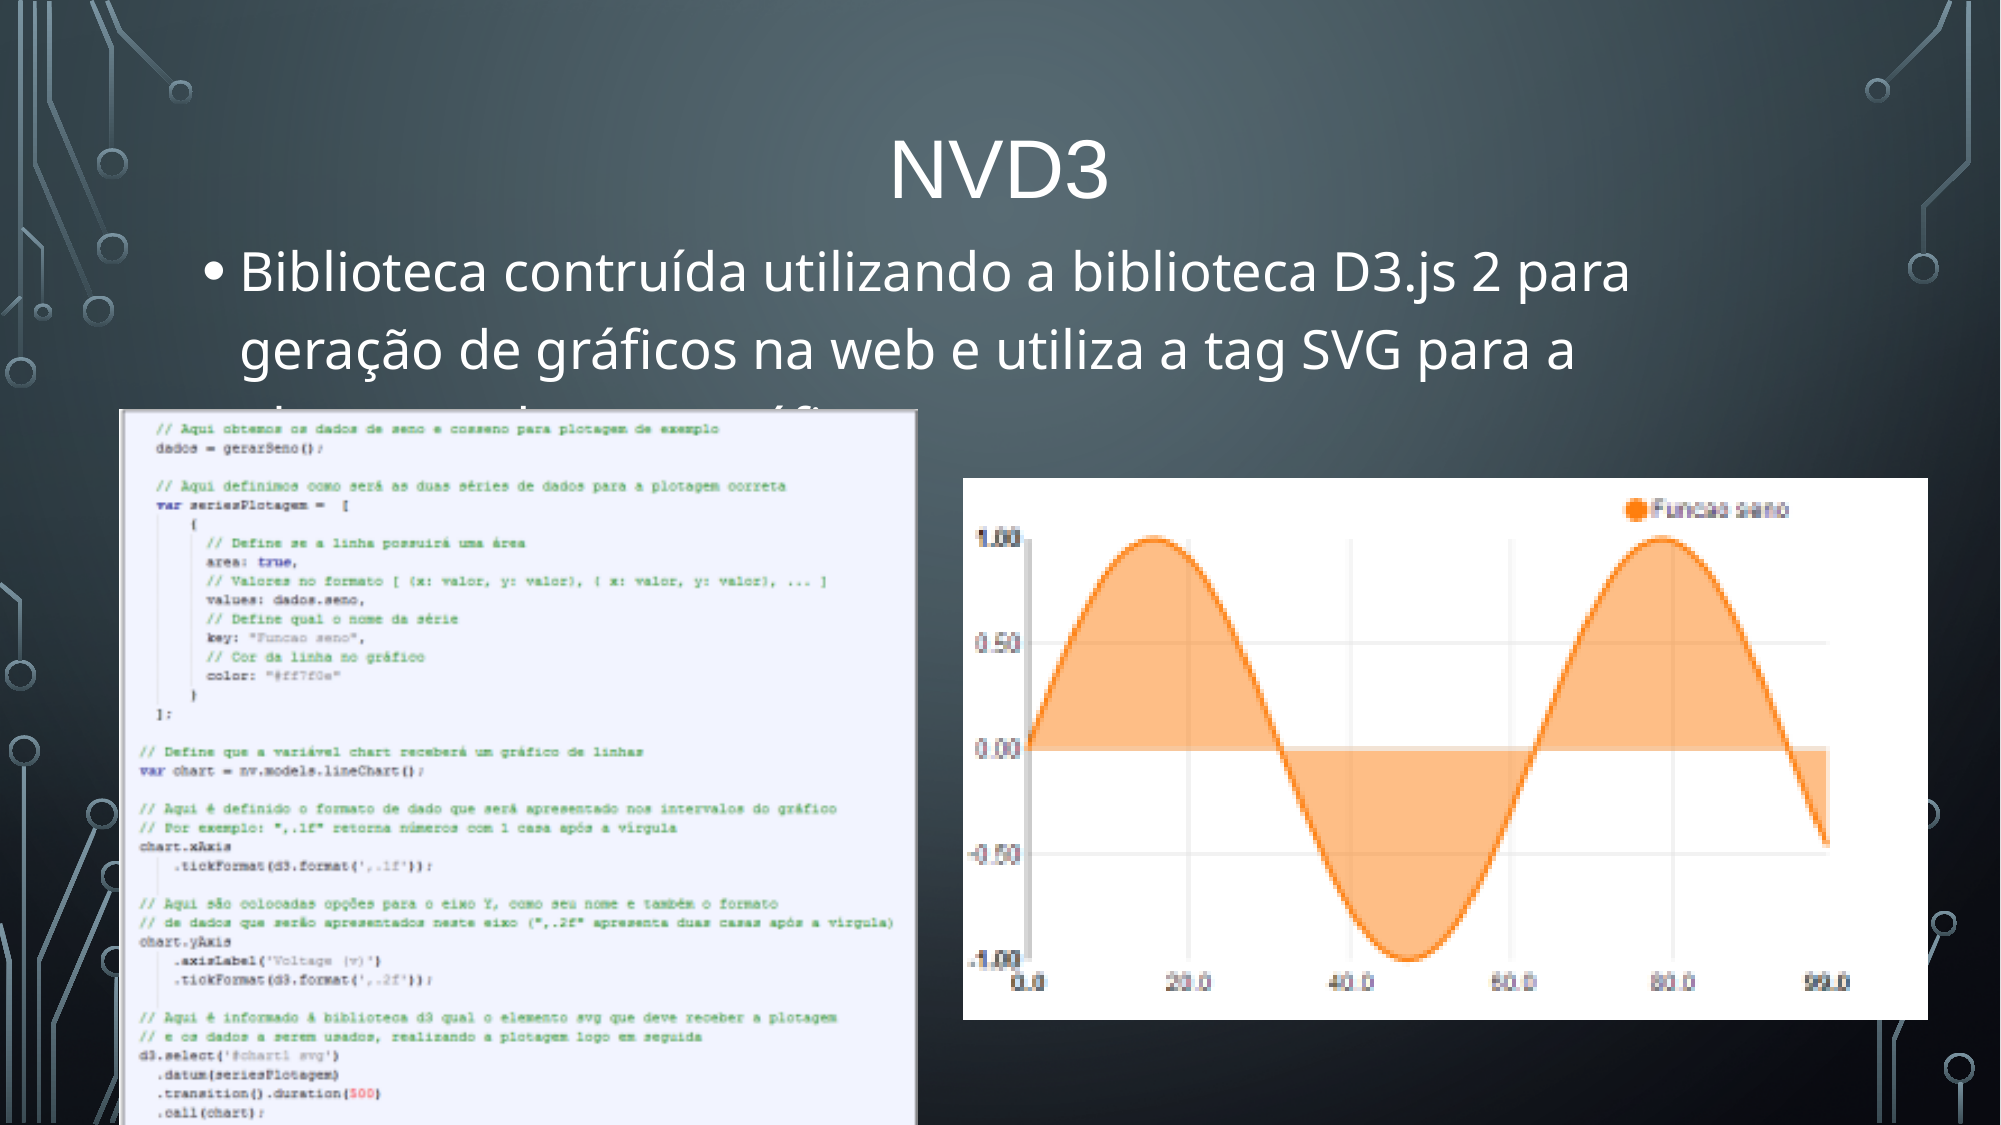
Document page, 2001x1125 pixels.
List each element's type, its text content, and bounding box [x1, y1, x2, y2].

title NVD3 [187, 50, 1813, 216]
list Biblioteca contruída utilizando a biblioteca D3.js 2 para geração de gráficos na web e utiliza a tag SVG para a plotagem de seus gráficos. [187, 216, 1813, 1125]
picture [963, 478, 1928, 1020]
picture [118, 409, 918, 1125]
